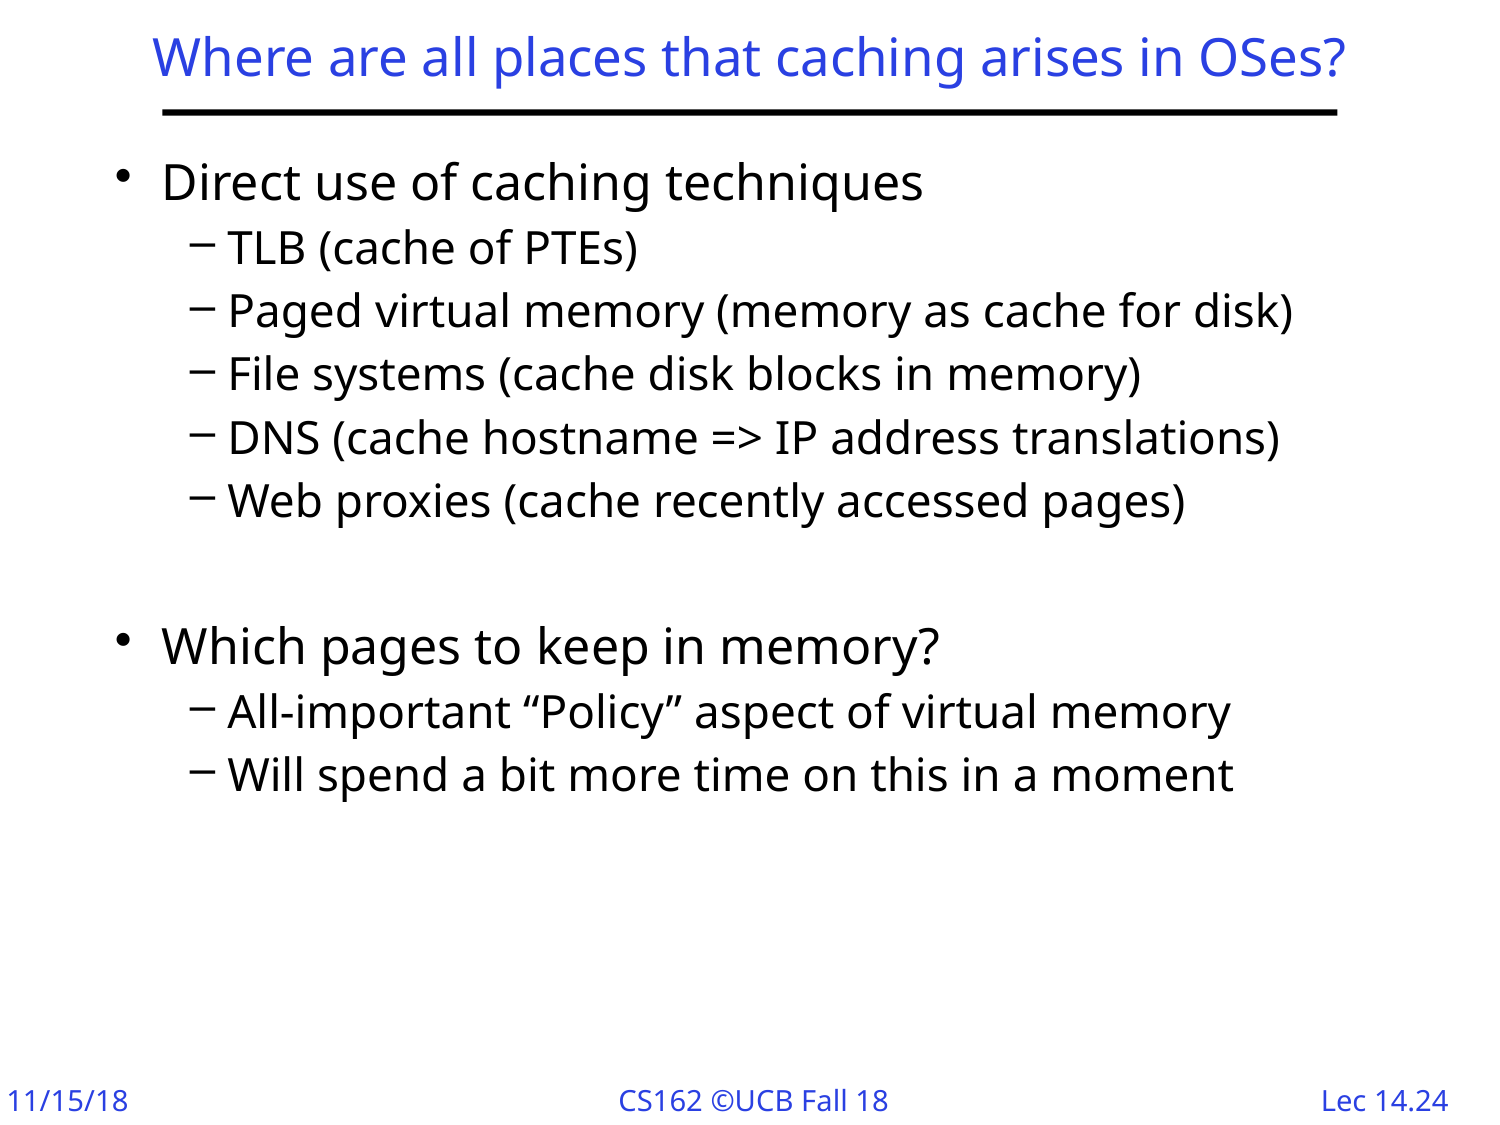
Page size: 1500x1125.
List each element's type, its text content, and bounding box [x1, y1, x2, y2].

list Direct use of caching techniques TLB (cache of PTEs) Paged virtual memory (memory as cache for disk) File systems (cache disk blocks in memory) DNS (cache hostname => IP address translations) Web proxies (cache recently accessed pages) Which pages to keep in memory? All-important “Policy” aspect of virtual memory Will spend a bit more time on this in a moment [99, 149, 1400, 988]
title Where are all places that caching arises in OSes? [24, 6, 1475, 113]
